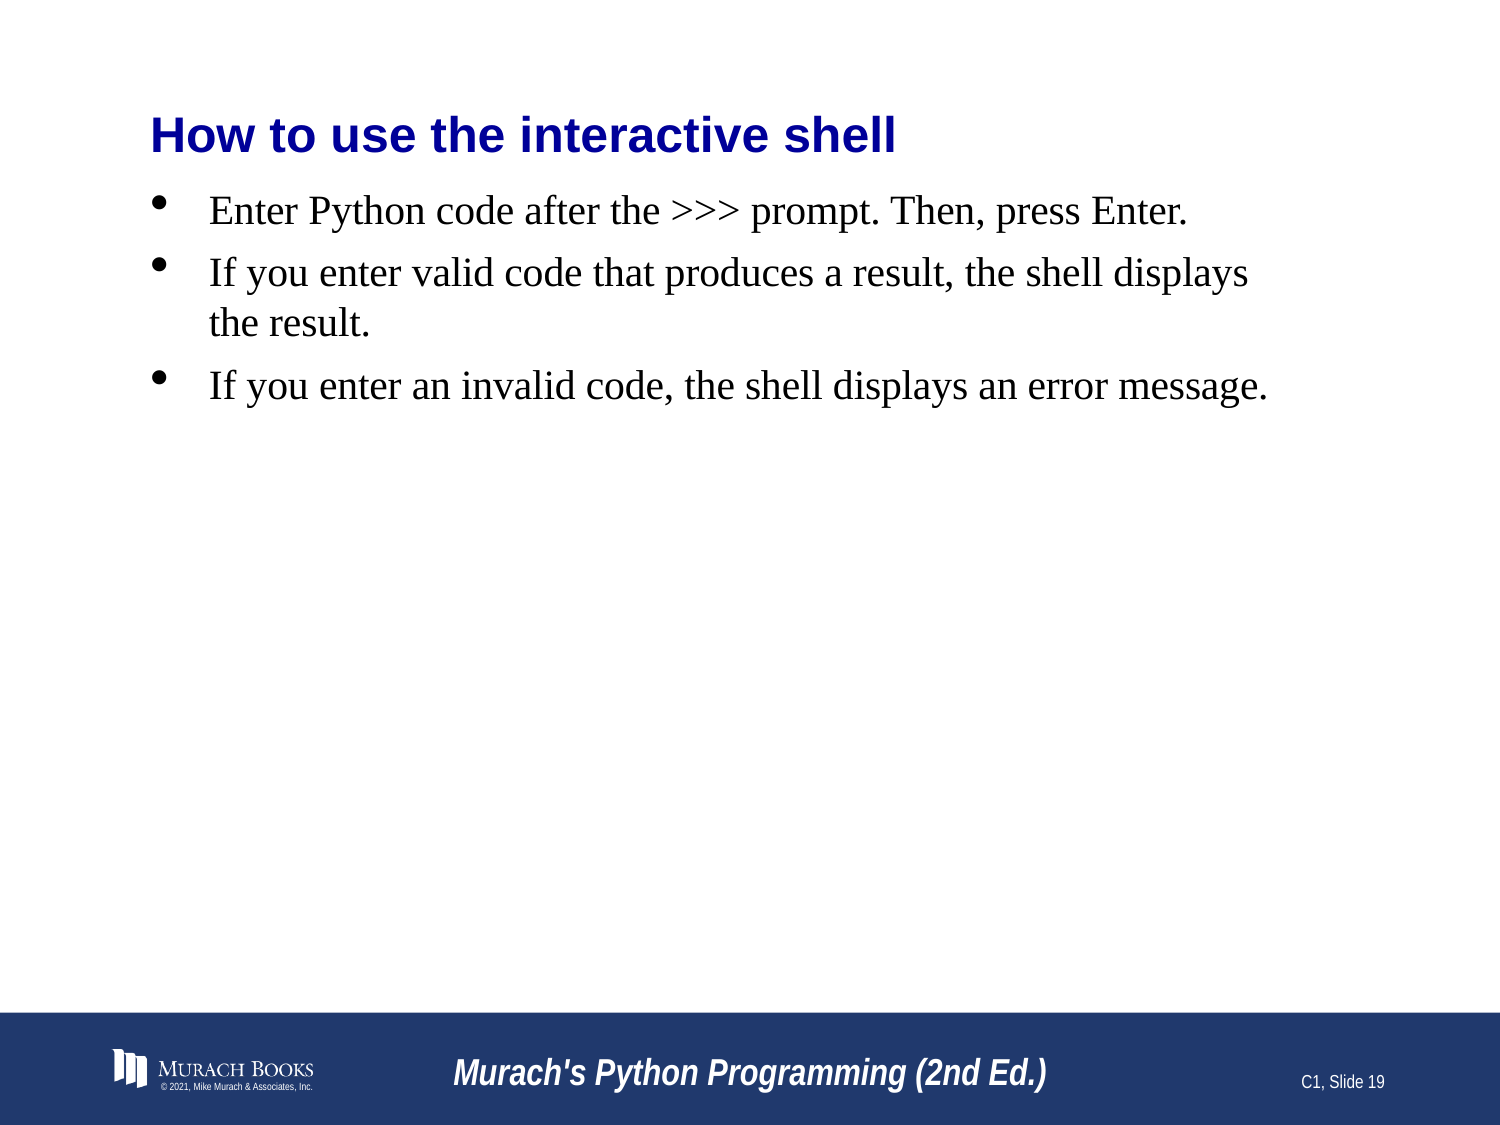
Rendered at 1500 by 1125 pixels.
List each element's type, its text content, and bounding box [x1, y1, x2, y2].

slide_number C1, Slide 19 [1087, 1025, 1400, 1100]
footer © 2021, Mike Murach & Associates, Inc. [12, 1025, 463, 1100]
list Enter Python code after the >>> prompt. Then, press Enter. If you enter valid code that produces a result, the shell displays the result. If you enter an invalid code, the shell displays an error message. [137, 174, 1350, 975]
title How to use the interactive shell [150, 102, 1350, 164]
slide_number Murach's Python Programming (2nd Ed.) [463, 1025, 1075, 1100]
